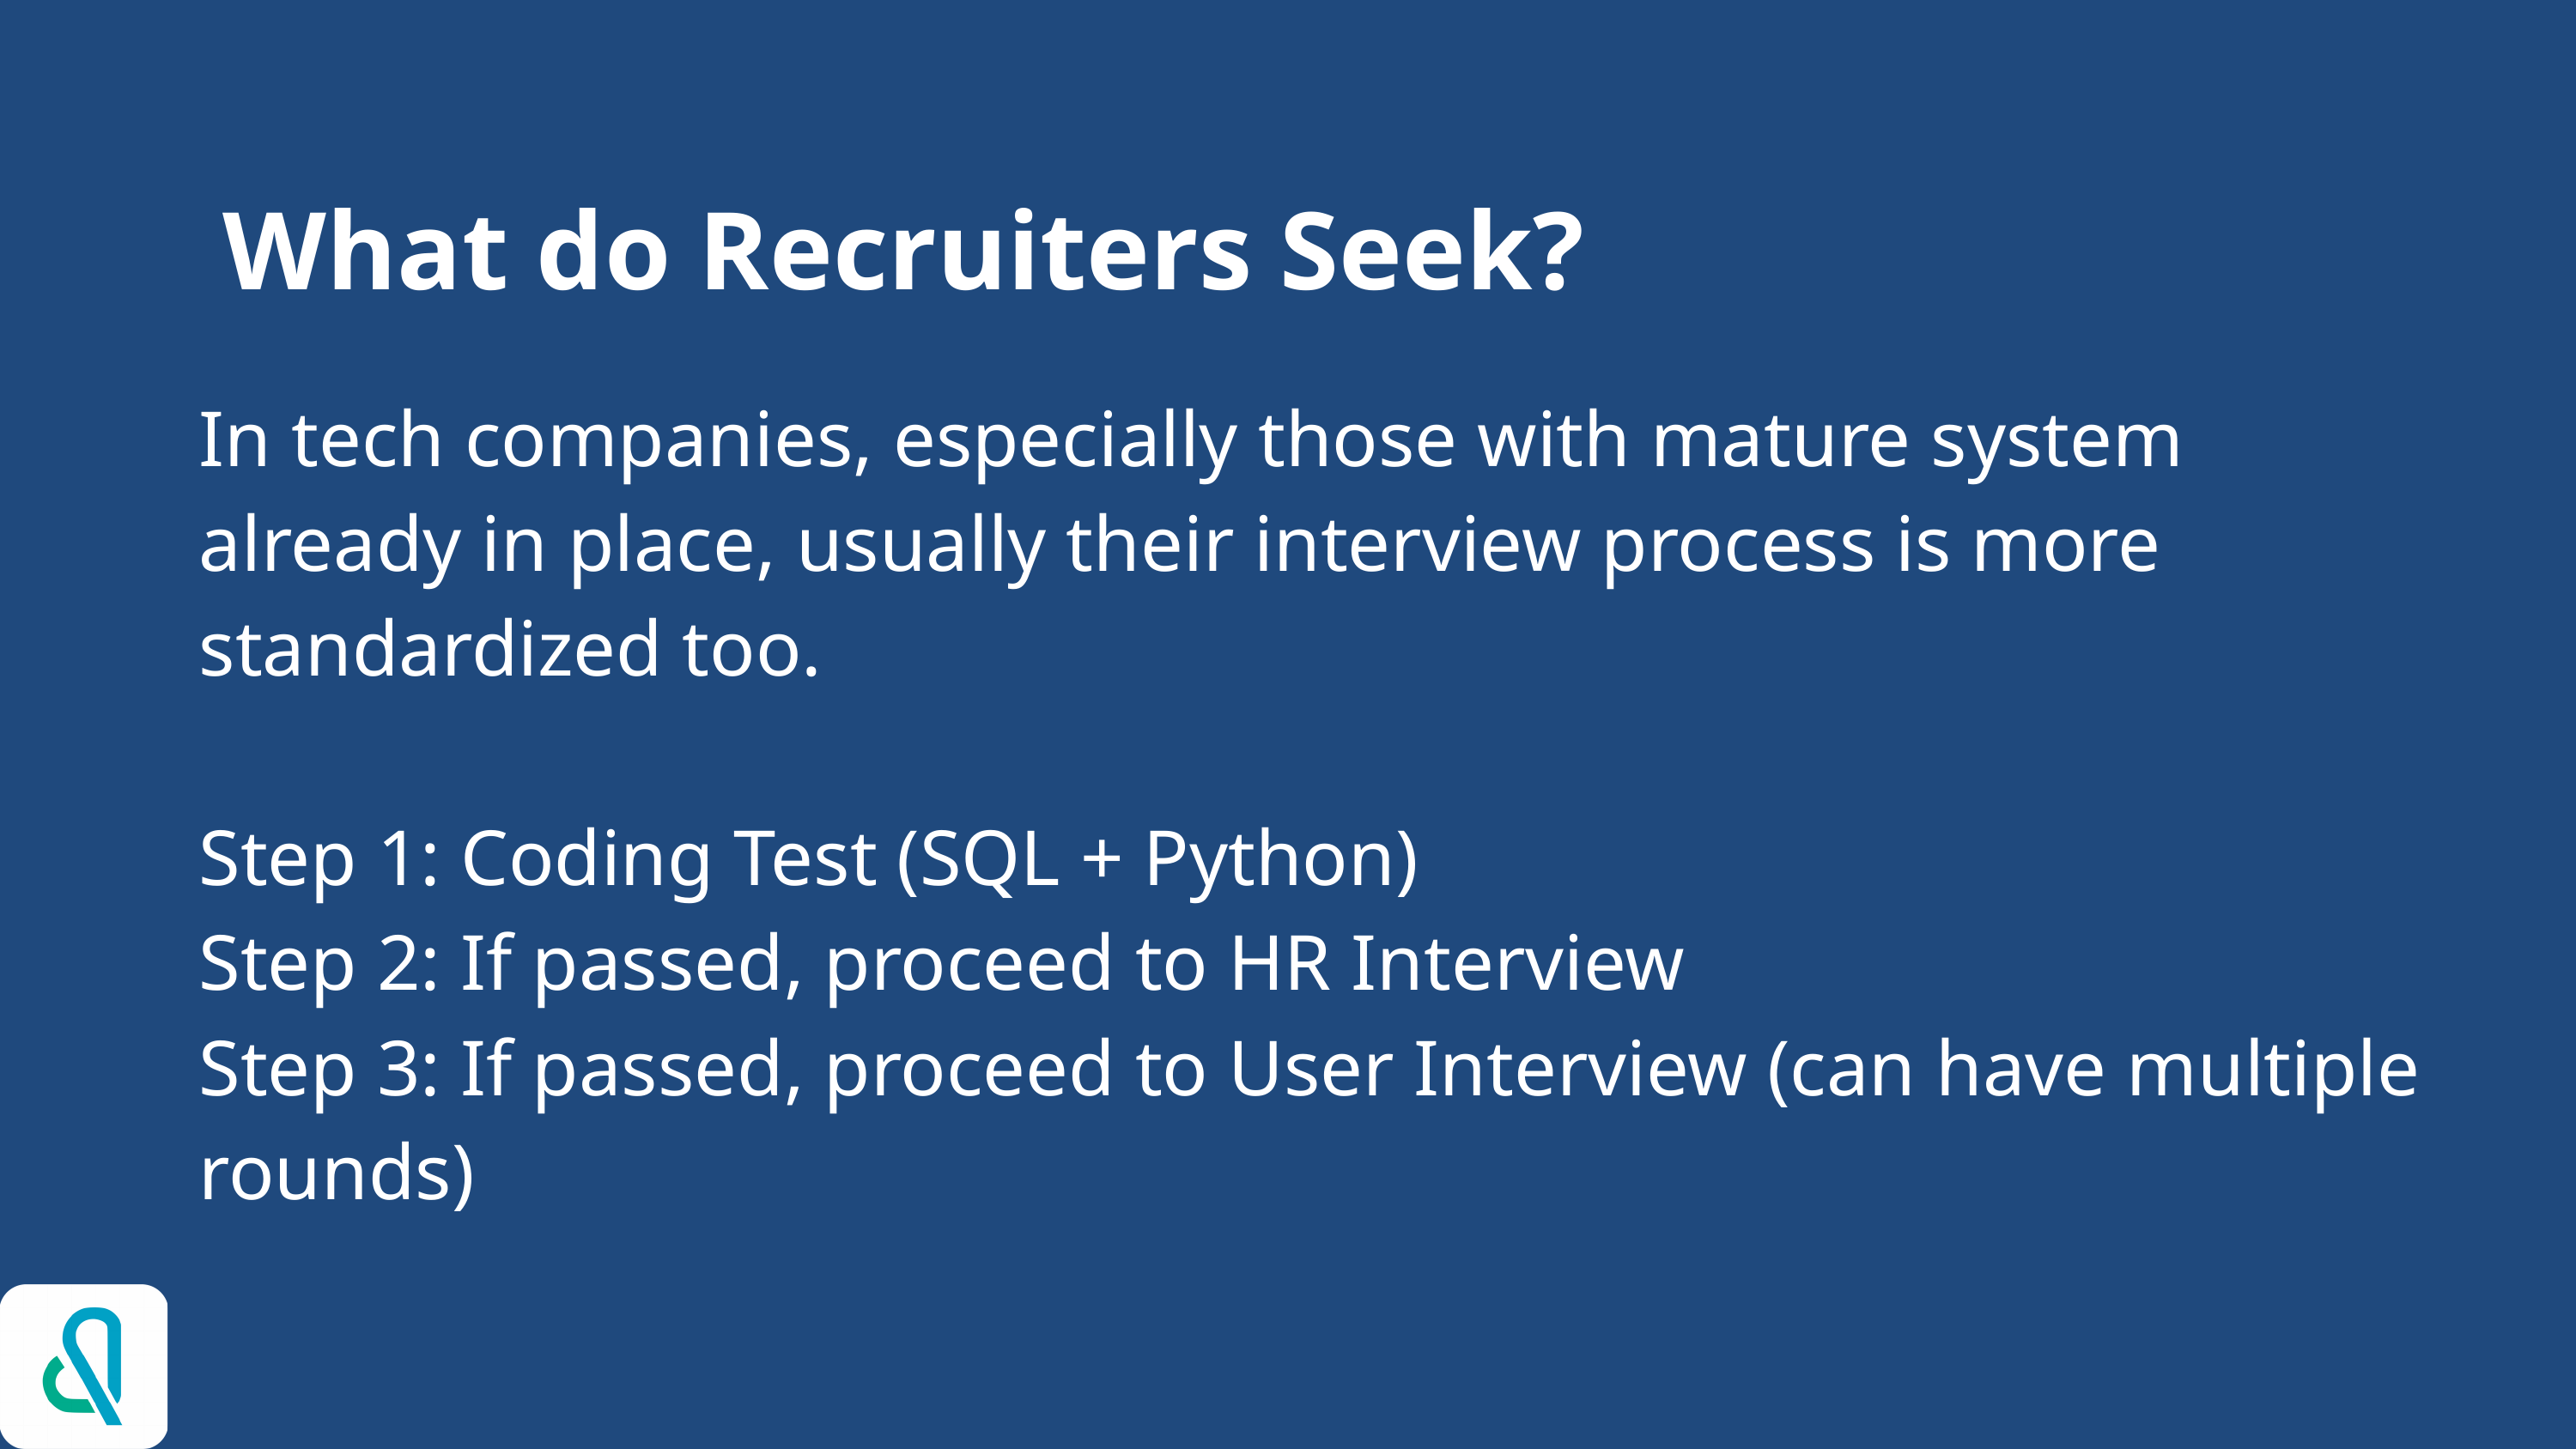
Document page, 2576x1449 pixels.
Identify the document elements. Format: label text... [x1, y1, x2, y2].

title What do Recruiters Seek? [221, 180, 2415, 375]
text_box [0, 1284, 168, 1449]
text_box In tech companies, especially those with mature system already in place, usually their interview process is more standardized too. Step 1: Coding Test (SQL + Python) Step 2: If passed, proceed to HR Interview Step 3: If passed, proceed to User Interview (can have multiple rounds) [198, 375, 2457, 1216]
